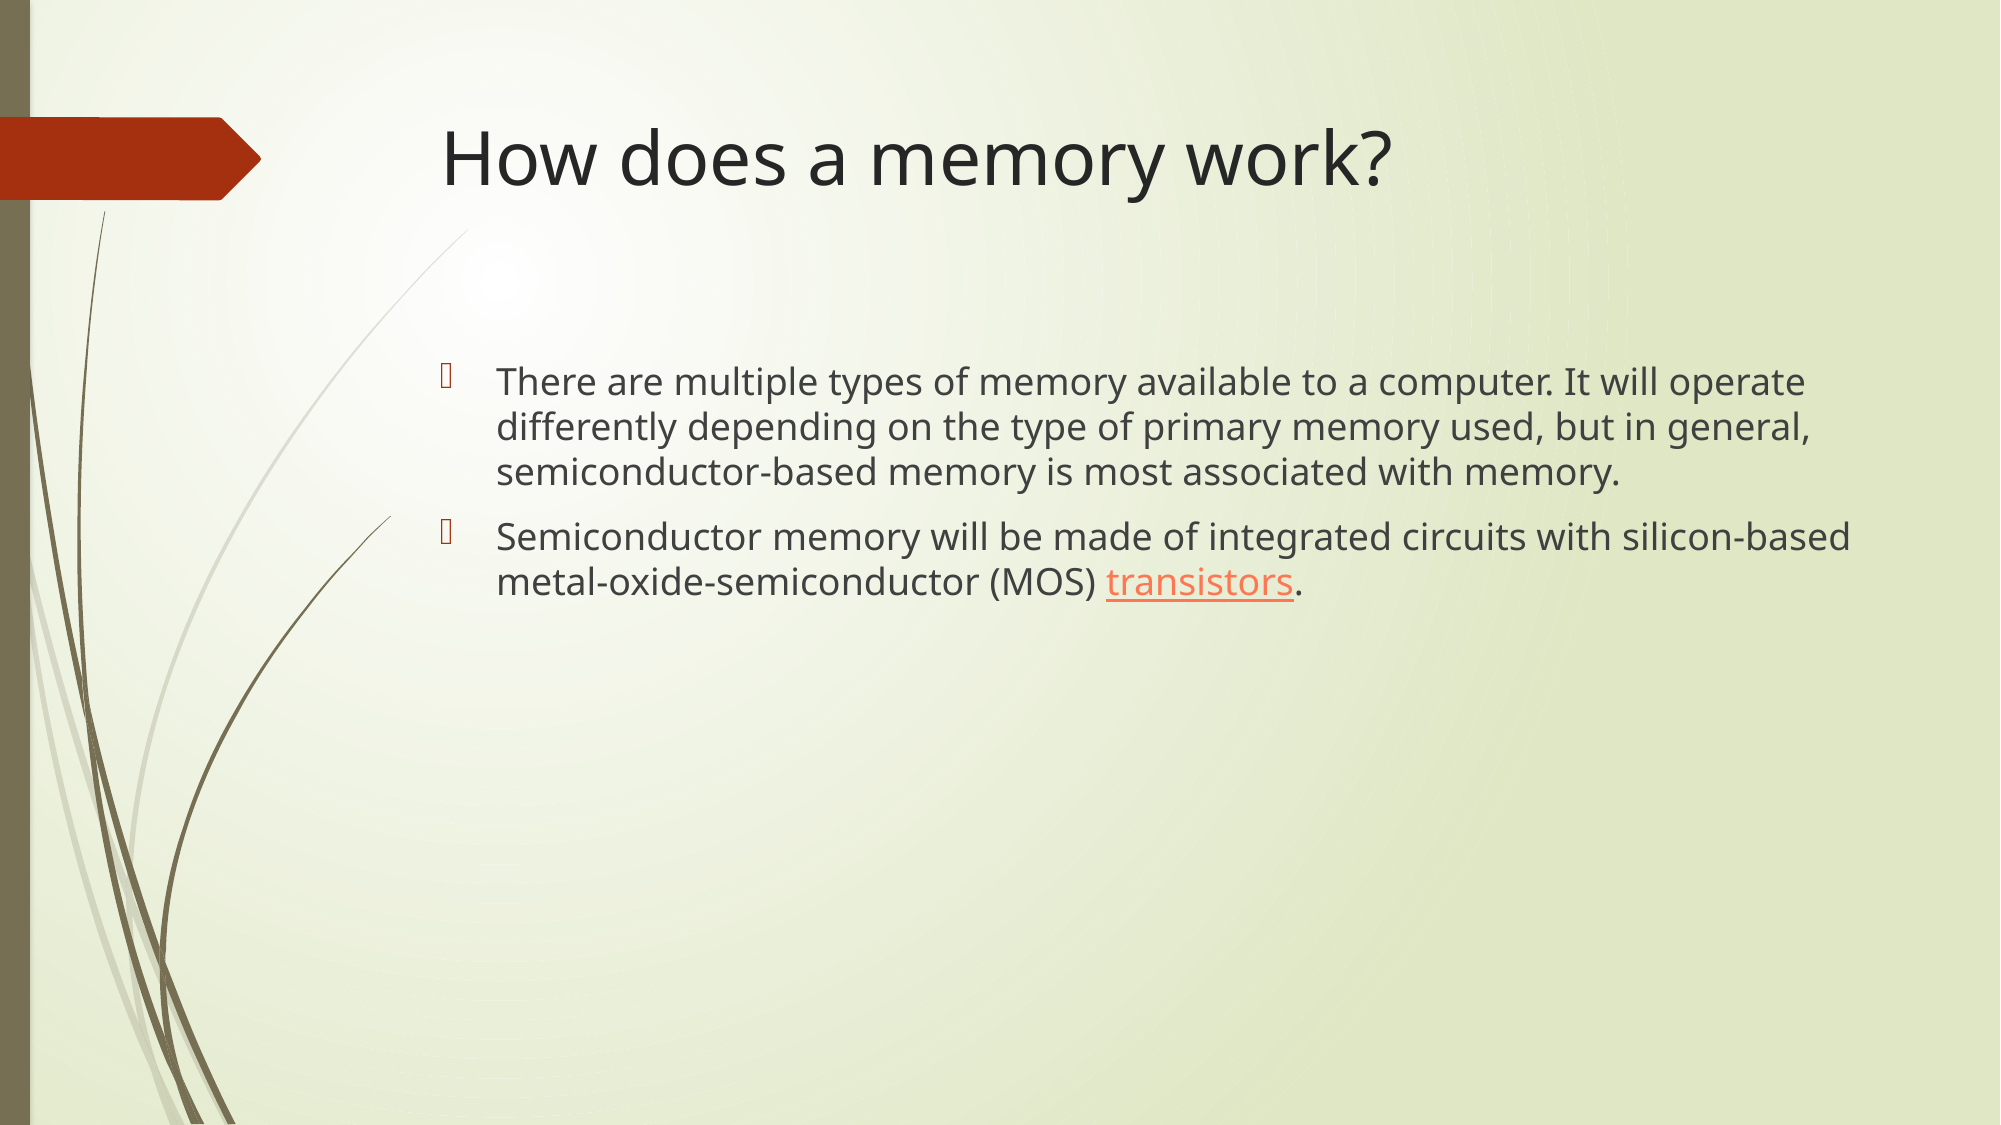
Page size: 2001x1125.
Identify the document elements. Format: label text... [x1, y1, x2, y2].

list There are multiple types of memory available to a computer. It will operate differently depending on the type of primary memory used, but in general, semiconductor-based memory is most associated with memory. Semiconductor memory will be made of integrated circuits with silicon-based metal-oxide-semiconductor (MOS) transistors. [424, 350, 1888, 970]
title How does a memory work? [425, 102, 1888, 313]
